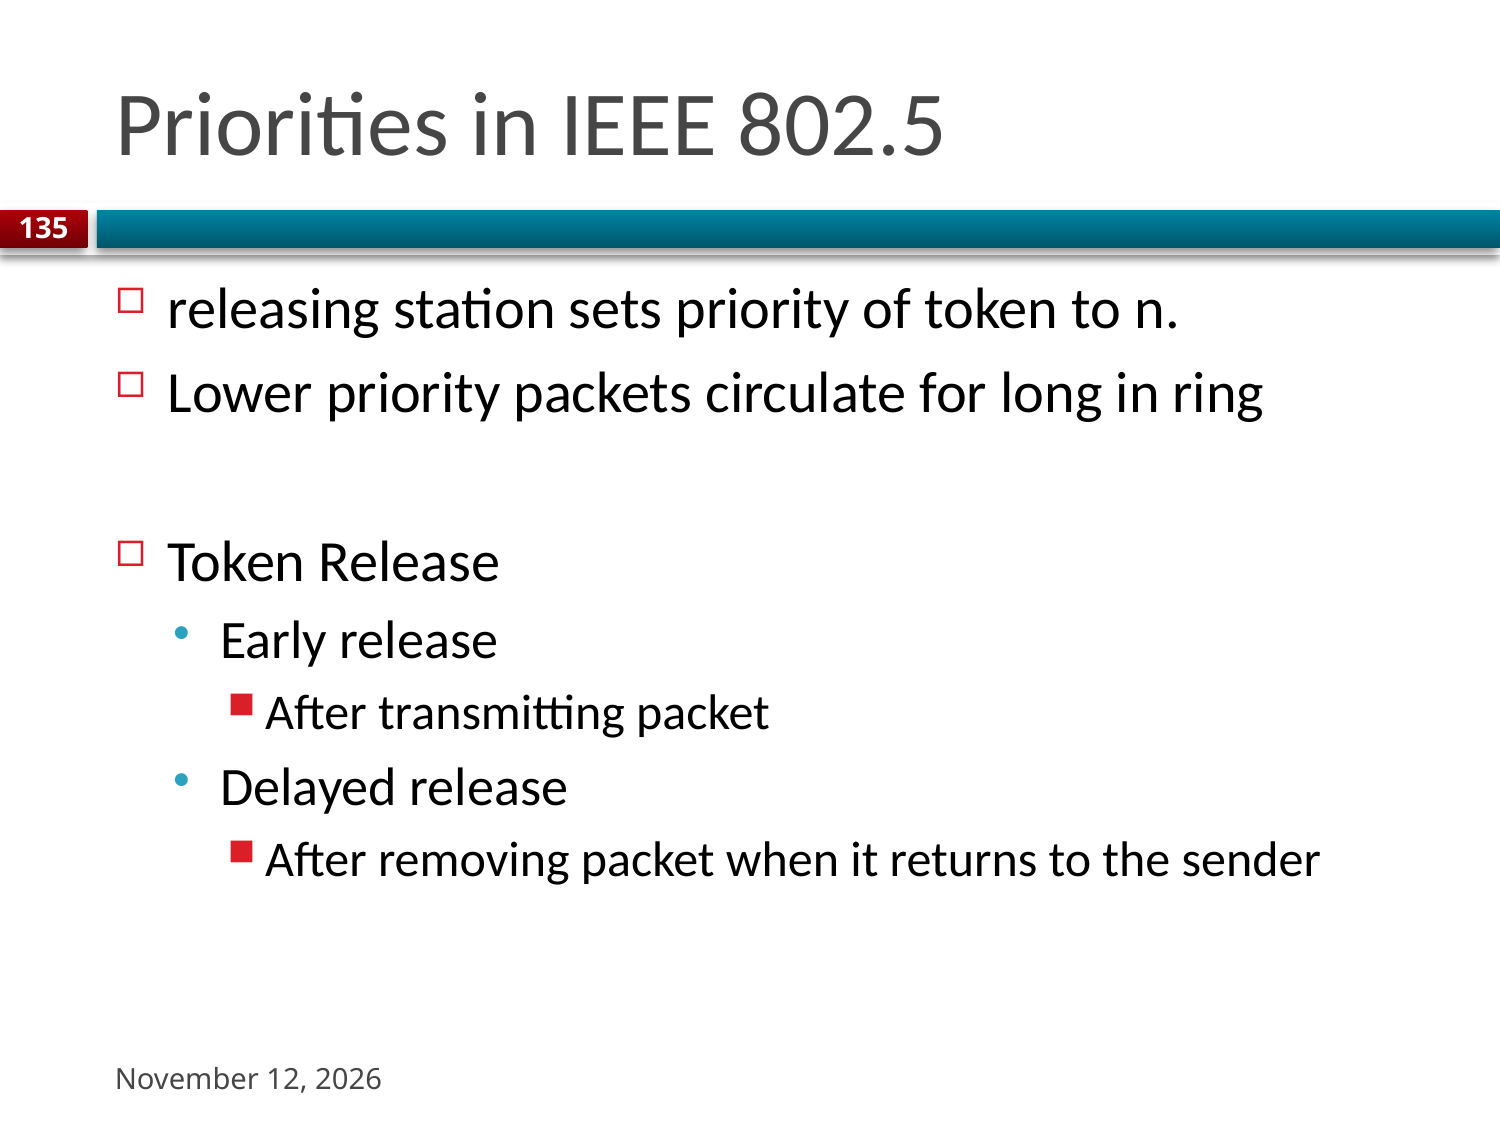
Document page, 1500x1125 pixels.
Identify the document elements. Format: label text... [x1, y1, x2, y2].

list releasing station sets priority of token to n. Lower priority packets circulate for long in ring Token Release Early release After transmitting packet Delayed release After removing packet when it returns to the sender [100, 262, 1438, 1000]
slide_number 135 [0, 208, 88, 249]
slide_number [99, 1050, 538, 1110]
title Priorities in IEEE 802.5 [100, 37, 1438, 200]
